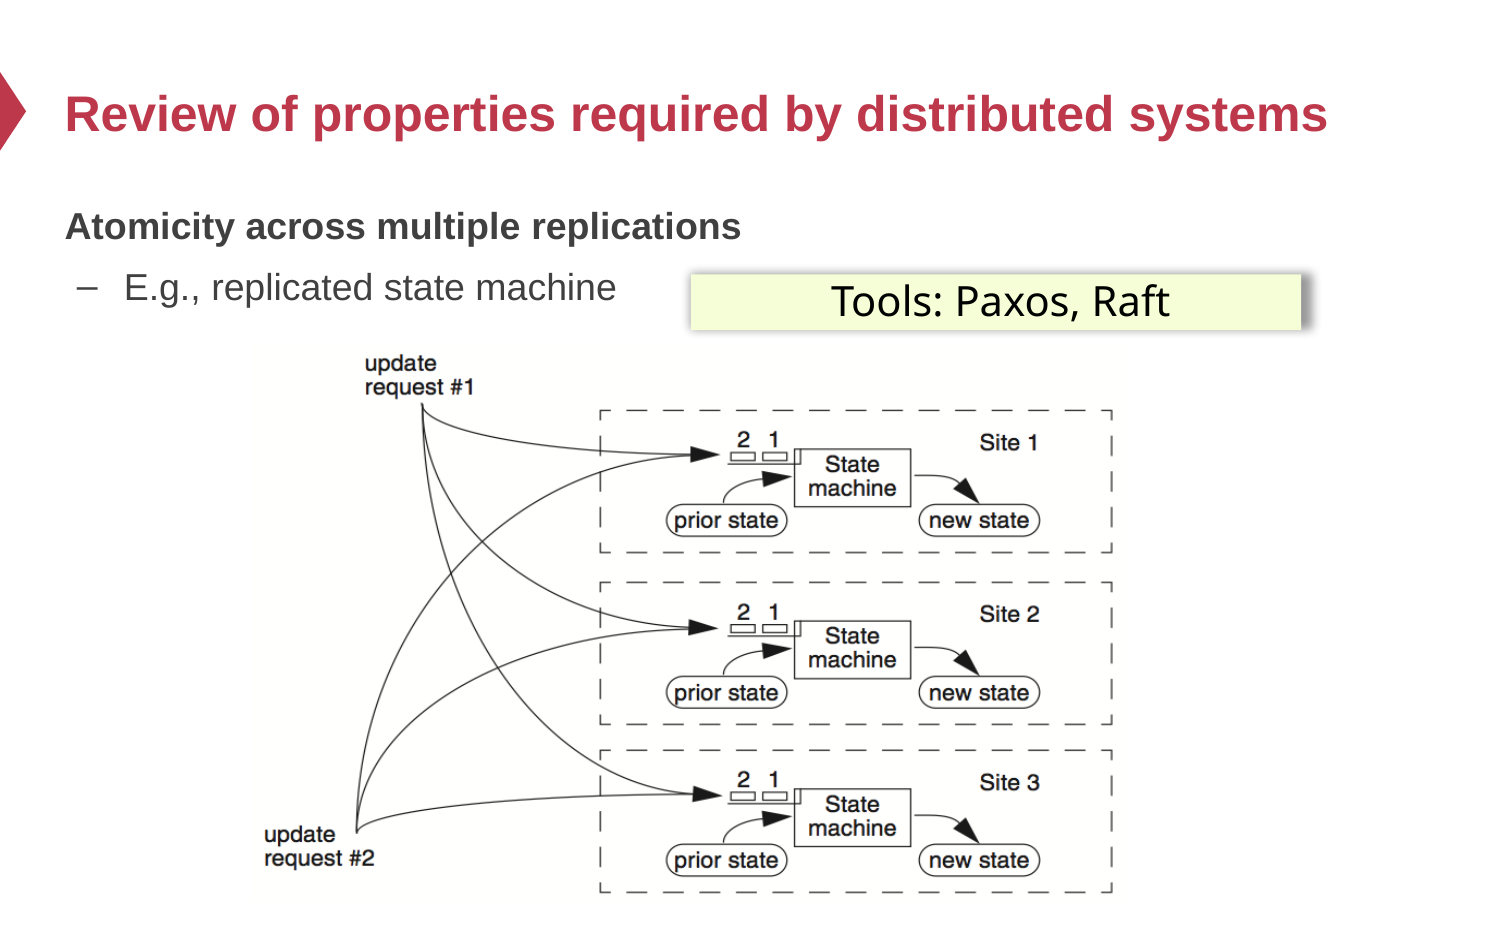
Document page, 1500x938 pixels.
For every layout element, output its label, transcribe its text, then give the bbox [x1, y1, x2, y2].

slide_number [1074, 868, 1425, 919]
picture [253, 344, 1129, 904]
text_box Tools: Paxos, Raft [690, 274, 1302, 331]
list Atomicity across multiple replications E.g., replicated state machine [49, 185, 1400, 804]
title Review of properties required by distributed systems [49, 37, 1400, 185]
